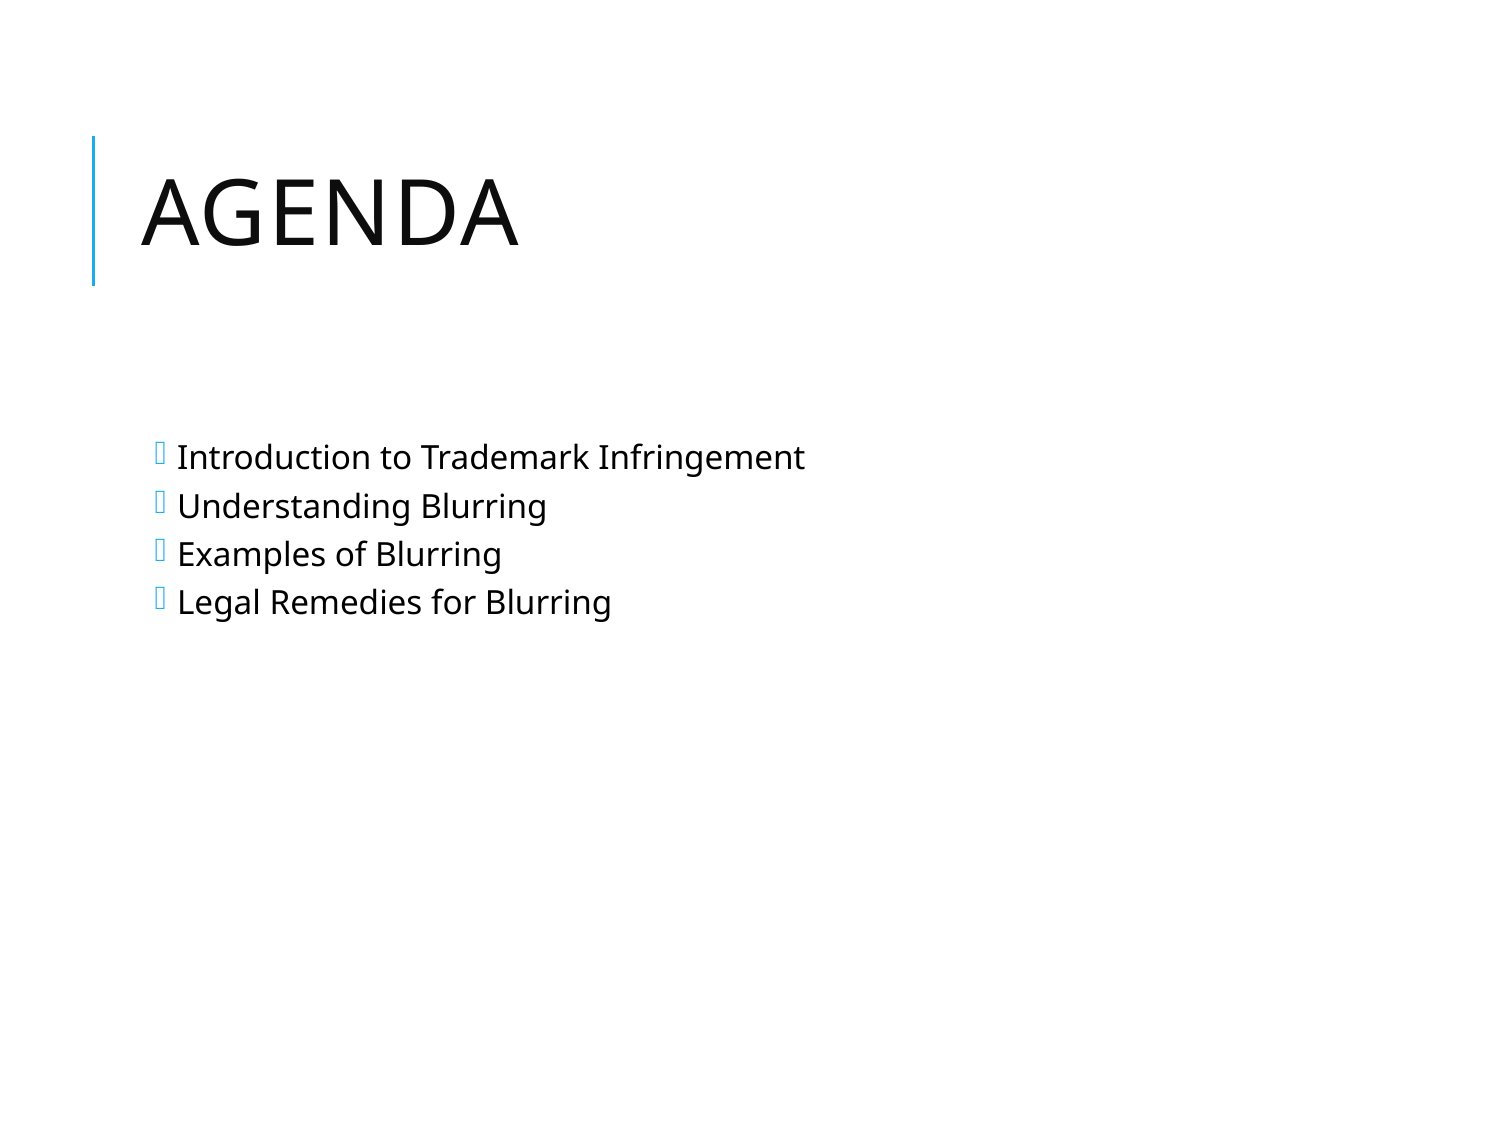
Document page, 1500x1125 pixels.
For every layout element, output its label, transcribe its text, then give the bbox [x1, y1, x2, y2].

list Introduction to Trademark Infringement Understanding Blurring Examples of Blurring Legal Remedies for Blurring [126, 375, 1322, 1035]
title Agenda [126, 96, 1322, 342]
